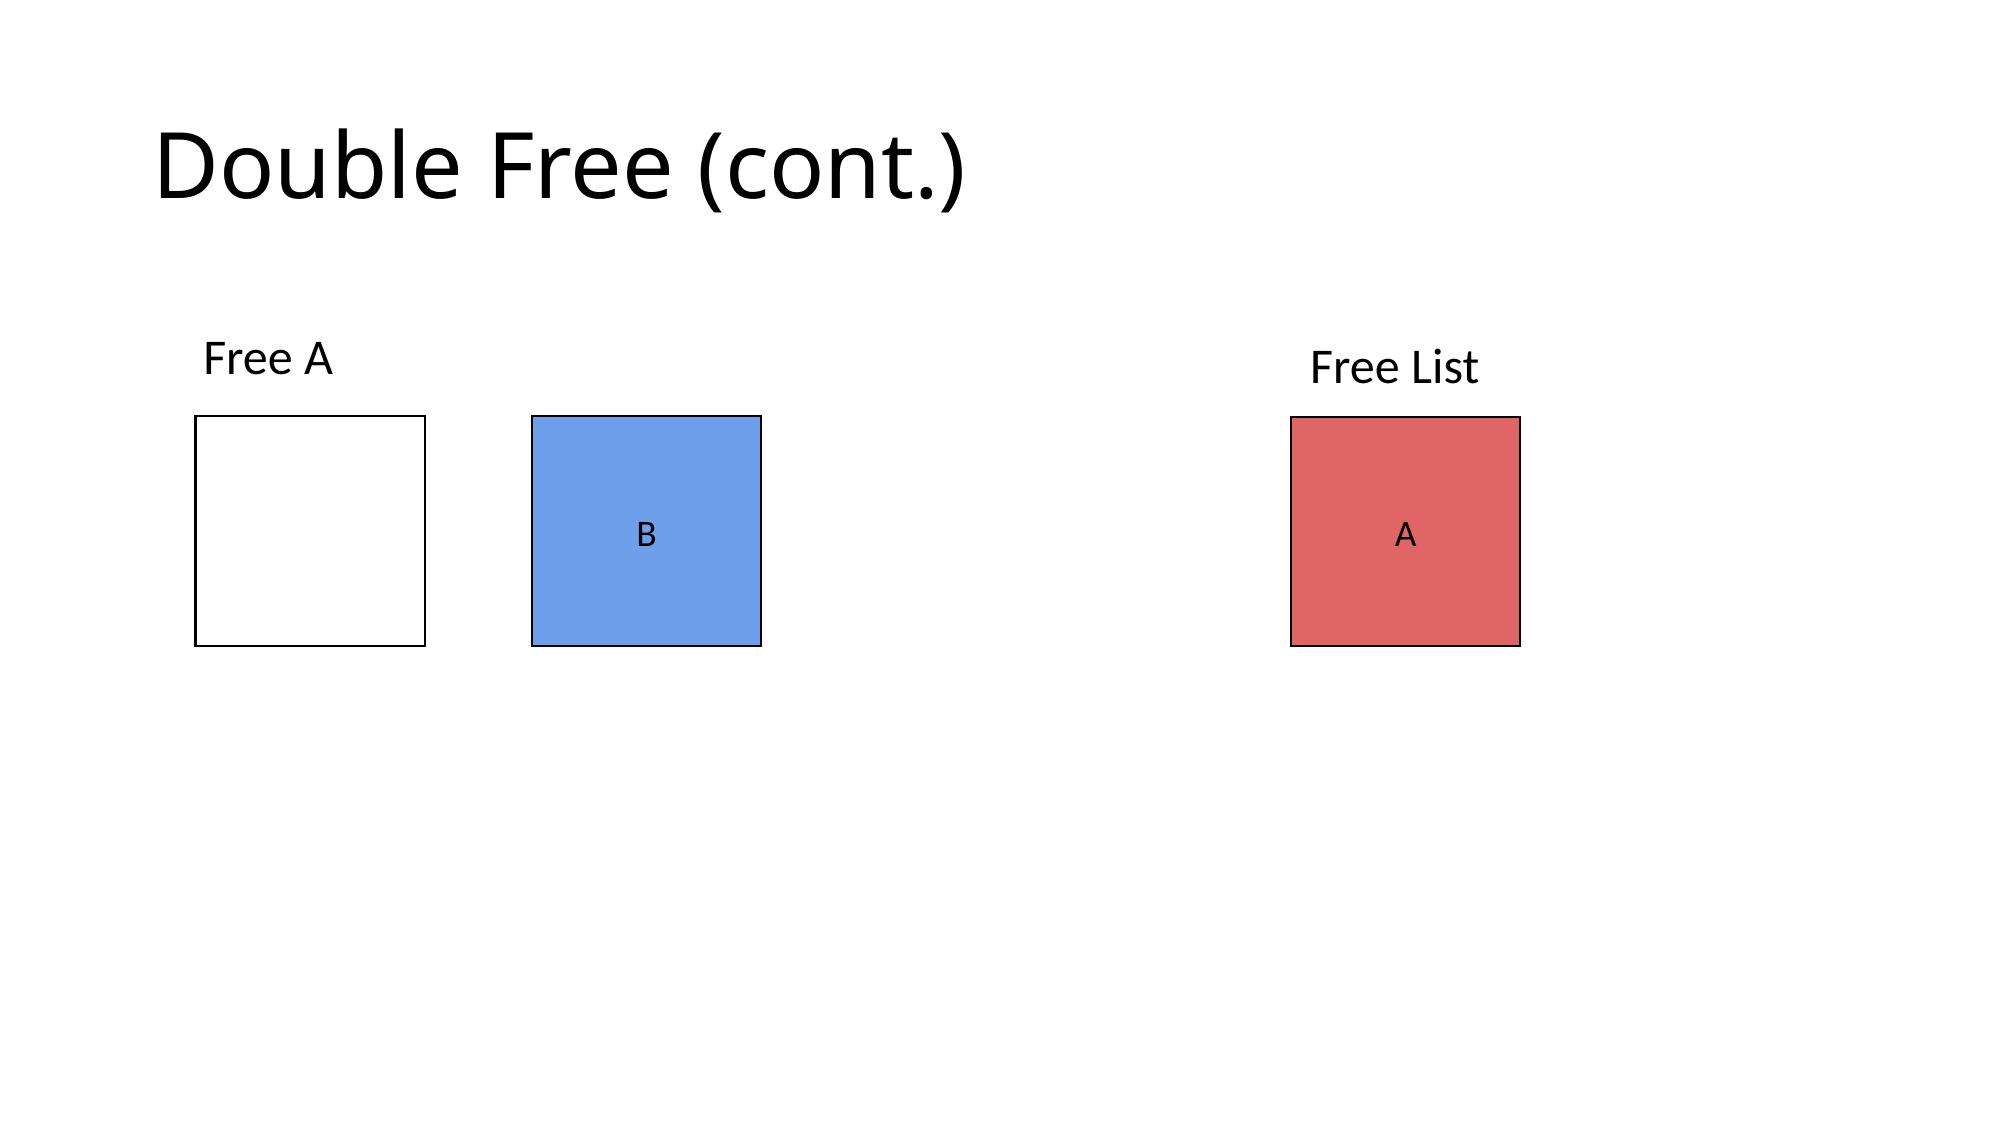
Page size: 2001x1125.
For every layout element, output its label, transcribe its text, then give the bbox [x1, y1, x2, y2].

title Double Free (cont.) [137, 59, 1863, 278]
text_box B [531, 415, 762, 647]
text_box Free List [1295, 326, 1791, 401]
text_box [194, 415, 426, 647]
text_box Free A [188, 317, 807, 392]
text_box A [1290, 416, 1521, 647]
